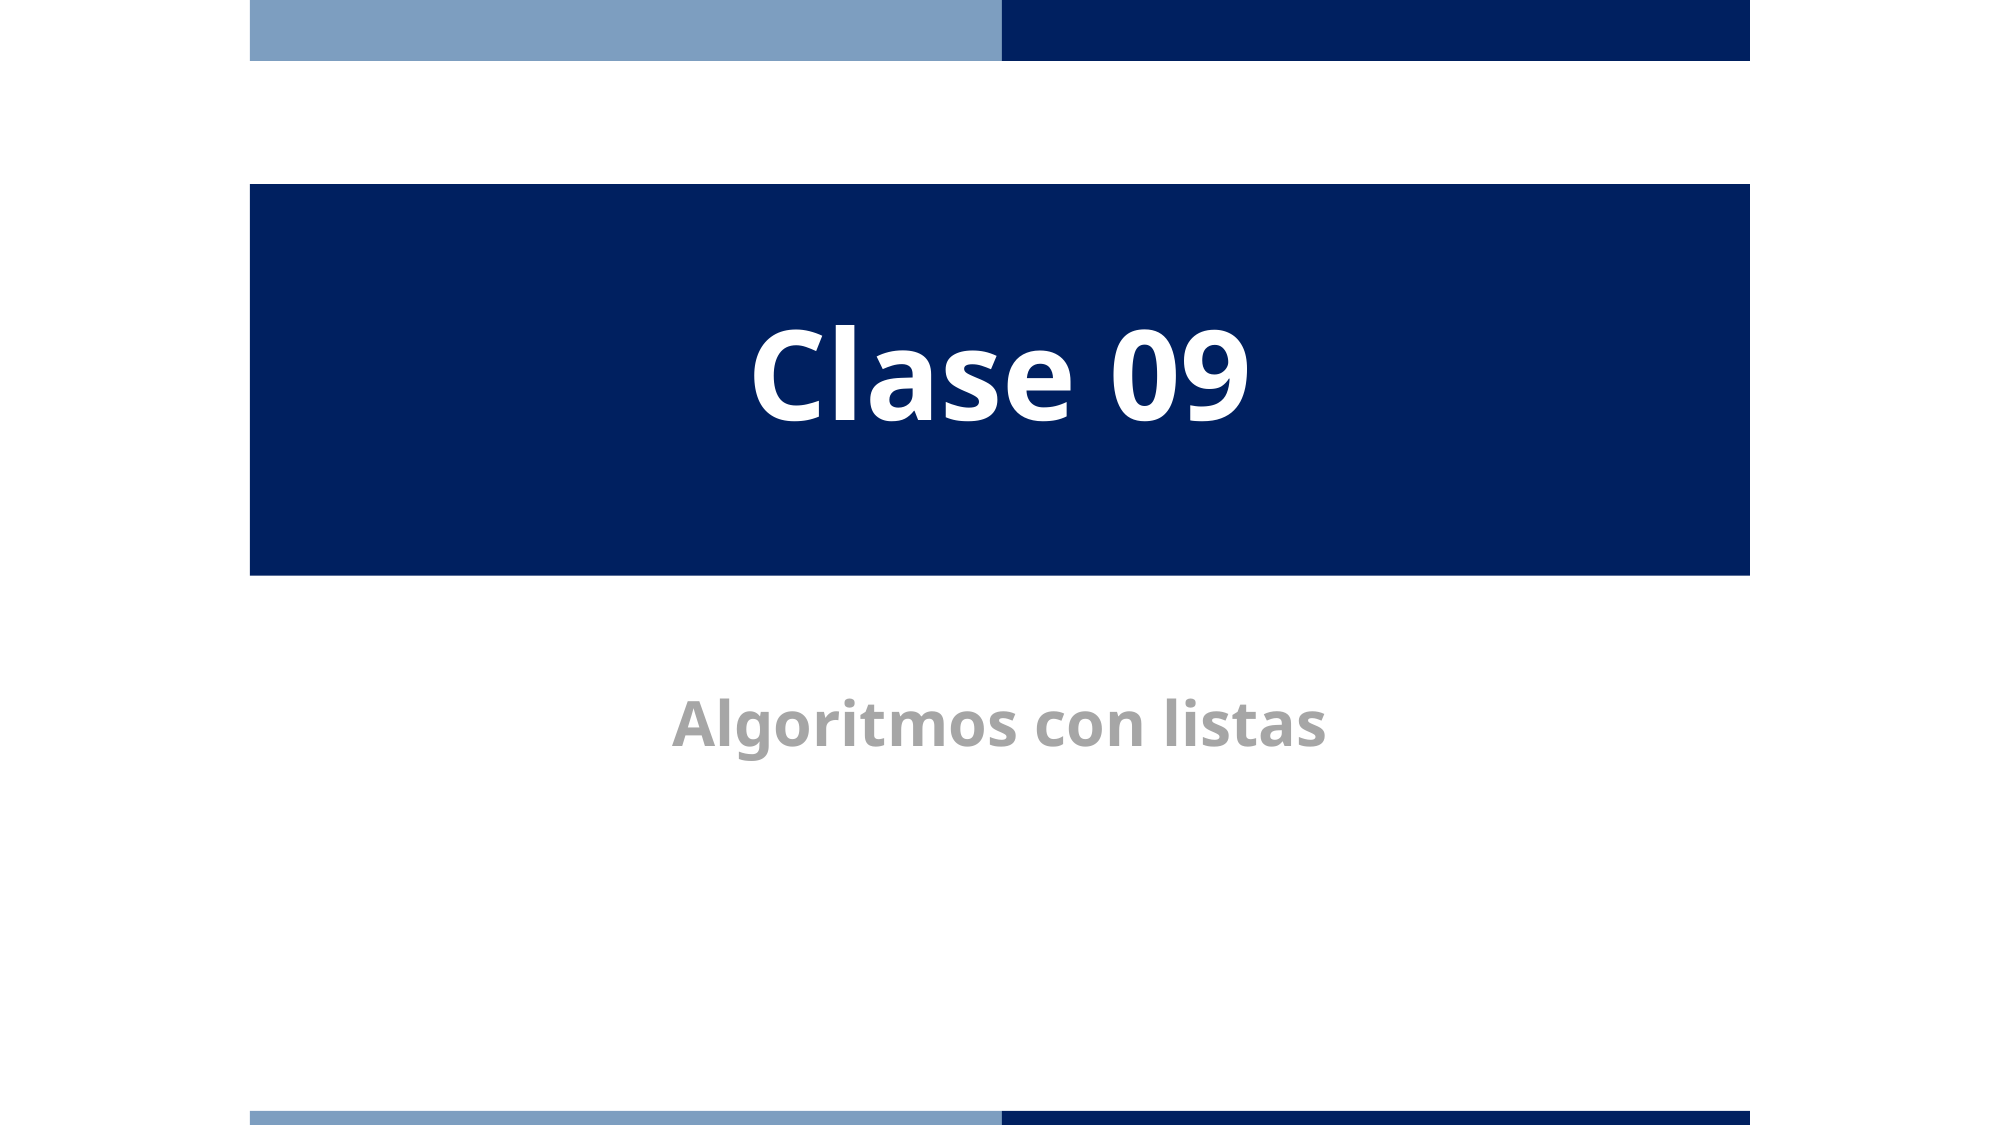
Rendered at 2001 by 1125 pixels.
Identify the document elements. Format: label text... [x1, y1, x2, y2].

subtitle Algoritmos con listas [249, 590, 1750, 863]
title Clase 09 [249, 184, 1750, 576]
